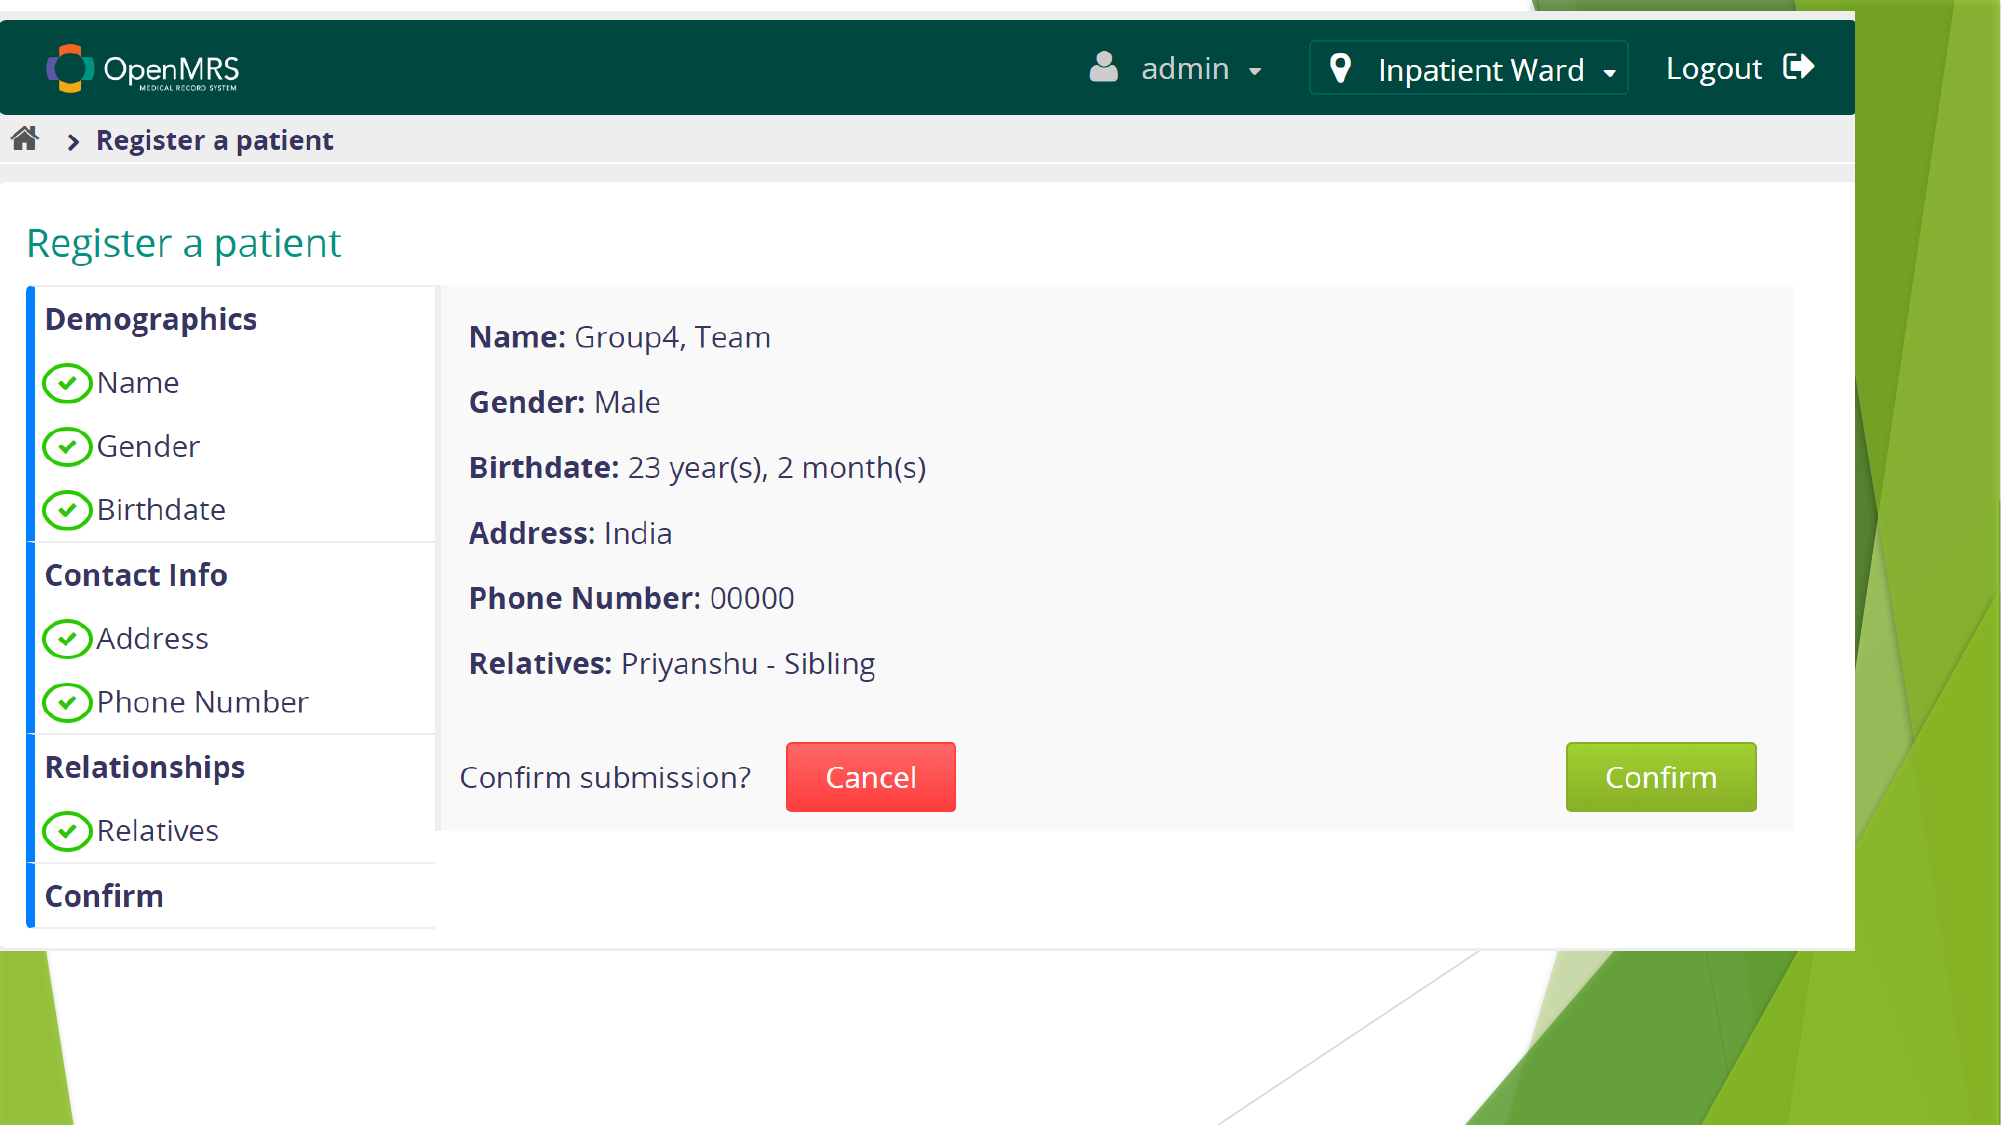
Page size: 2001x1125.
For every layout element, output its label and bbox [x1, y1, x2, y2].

picture [0, 11, 1855, 951]
